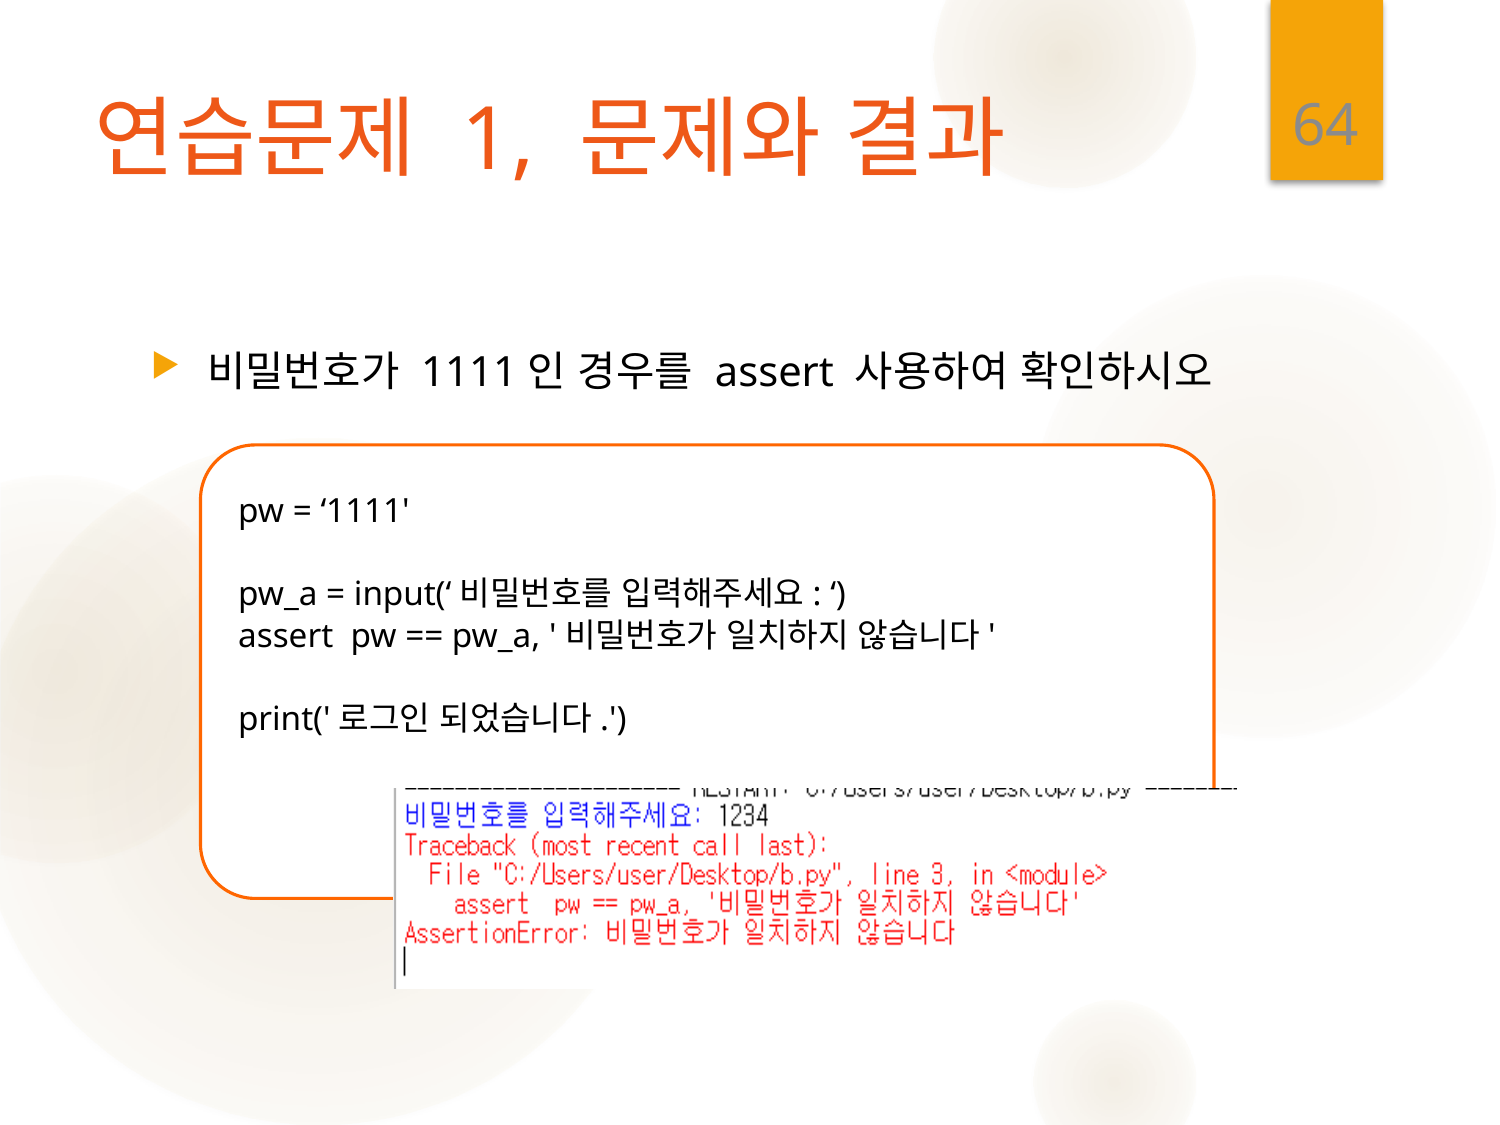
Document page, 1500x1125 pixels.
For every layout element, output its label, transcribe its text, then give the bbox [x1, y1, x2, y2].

list 비밀번호가 1111인 경우를 assert 사용하여 확인하시오 [135, 336, 1237, 1025]
picture [393, 788, 1237, 989]
title 연습문제 1, 문제와 결과 [79, 74, 1237, 304]
text_box pw = ‘1111' pw_a = input(‘비밀번호를 입력해주세요: ‘) assert pw == pw_a, '비밀번호가 일치하지 않습니다' print('로그인 되었습니다.') [223, 479, 1192, 828]
slide_number 64 [1273, 48, 1378, 175]
text_box [200, 444, 1214, 899]
